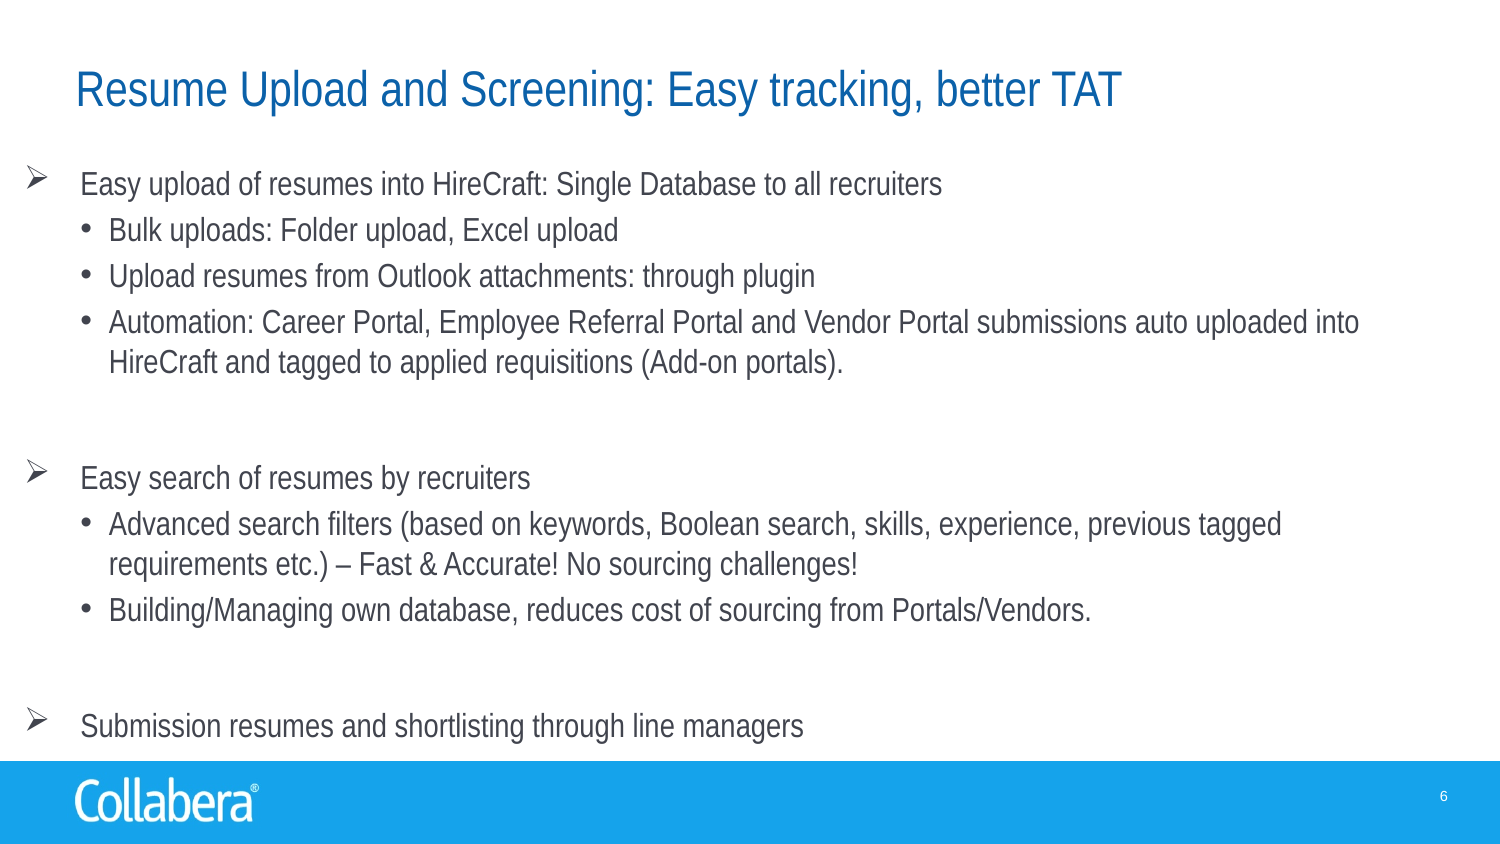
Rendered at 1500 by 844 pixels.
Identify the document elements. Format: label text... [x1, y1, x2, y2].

picture [0, 761, 1500, 844]
slide_number 6 [1249, 783, 1463, 813]
list Easy upload of resumes into HireCraft: Single Database to all recruiters Bulk uploads: Folder upload, Excel upload Upload resumes from Outlook attachments: through plugin Automation: Career Portal, Employee Referral Portal and Vendor Portal submissions auto uploaded into HireCraft and tagged to applied requisitions (Add-on portals). Easy search of resumes by recruiters Advanced search filters (based on keywords, Boolean search, skills, experience, previous tagged requirements etc.) – Fast & Accurate! No sourcing challenges! Building/Managing own database, reduces cost of sourcing from Portals/Vendors. Submission resumes and shortlisting through line managers [24, 161, 1449, 709]
title Resume Upload and Screening: Easy tracking, better TAT [75, 52, 1500, 121]
